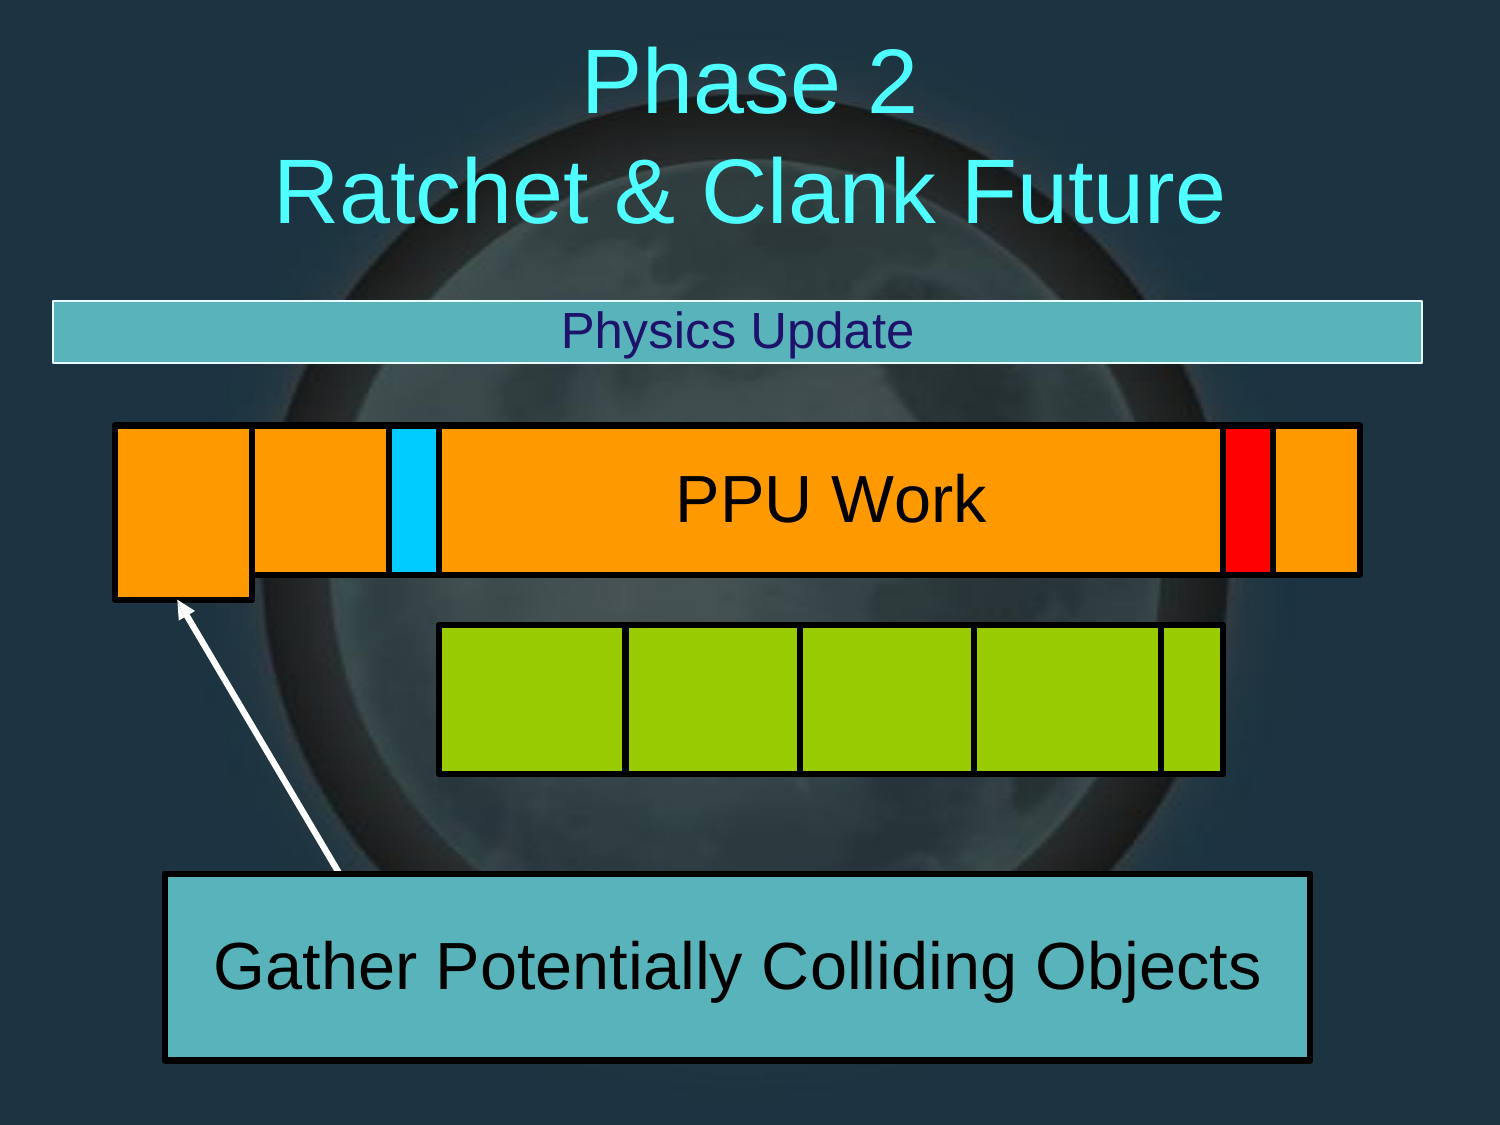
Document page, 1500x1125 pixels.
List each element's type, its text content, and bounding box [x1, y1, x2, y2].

text_box 2 [865, 36, 935, 132]
text_box [252, 575, 1361, 600]
text_box [0, 0, 1500, 1125]
text_box Future [959, 146, 1243, 243]
text_box [625, 624, 799, 775]
text_box [799, 624, 974, 775]
text_box [177, 600, 343, 873]
text_box [438, 624, 625, 775]
text_box [1160, 624, 1224, 775]
text_box [1272, 425, 1361, 575]
text_box Physics Update [52, 301, 1423, 364]
text_box [252, 425, 388, 575]
text_box PPU Work [438, 425, 1223, 575]
text_box Ratchet [271, 146, 606, 243]
text_box [974, 624, 1160, 775]
text_box [115, 425, 252, 600]
text_box & [612, 146, 692, 243]
text_box Phase [579, 36, 858, 132]
text_box [1223, 425, 1272, 575]
text_box [388, 425, 438, 575]
text_box Clank [699, 146, 953, 243]
text_box Gather Potentially Colliding Objects [164, 873, 1311, 1061]
